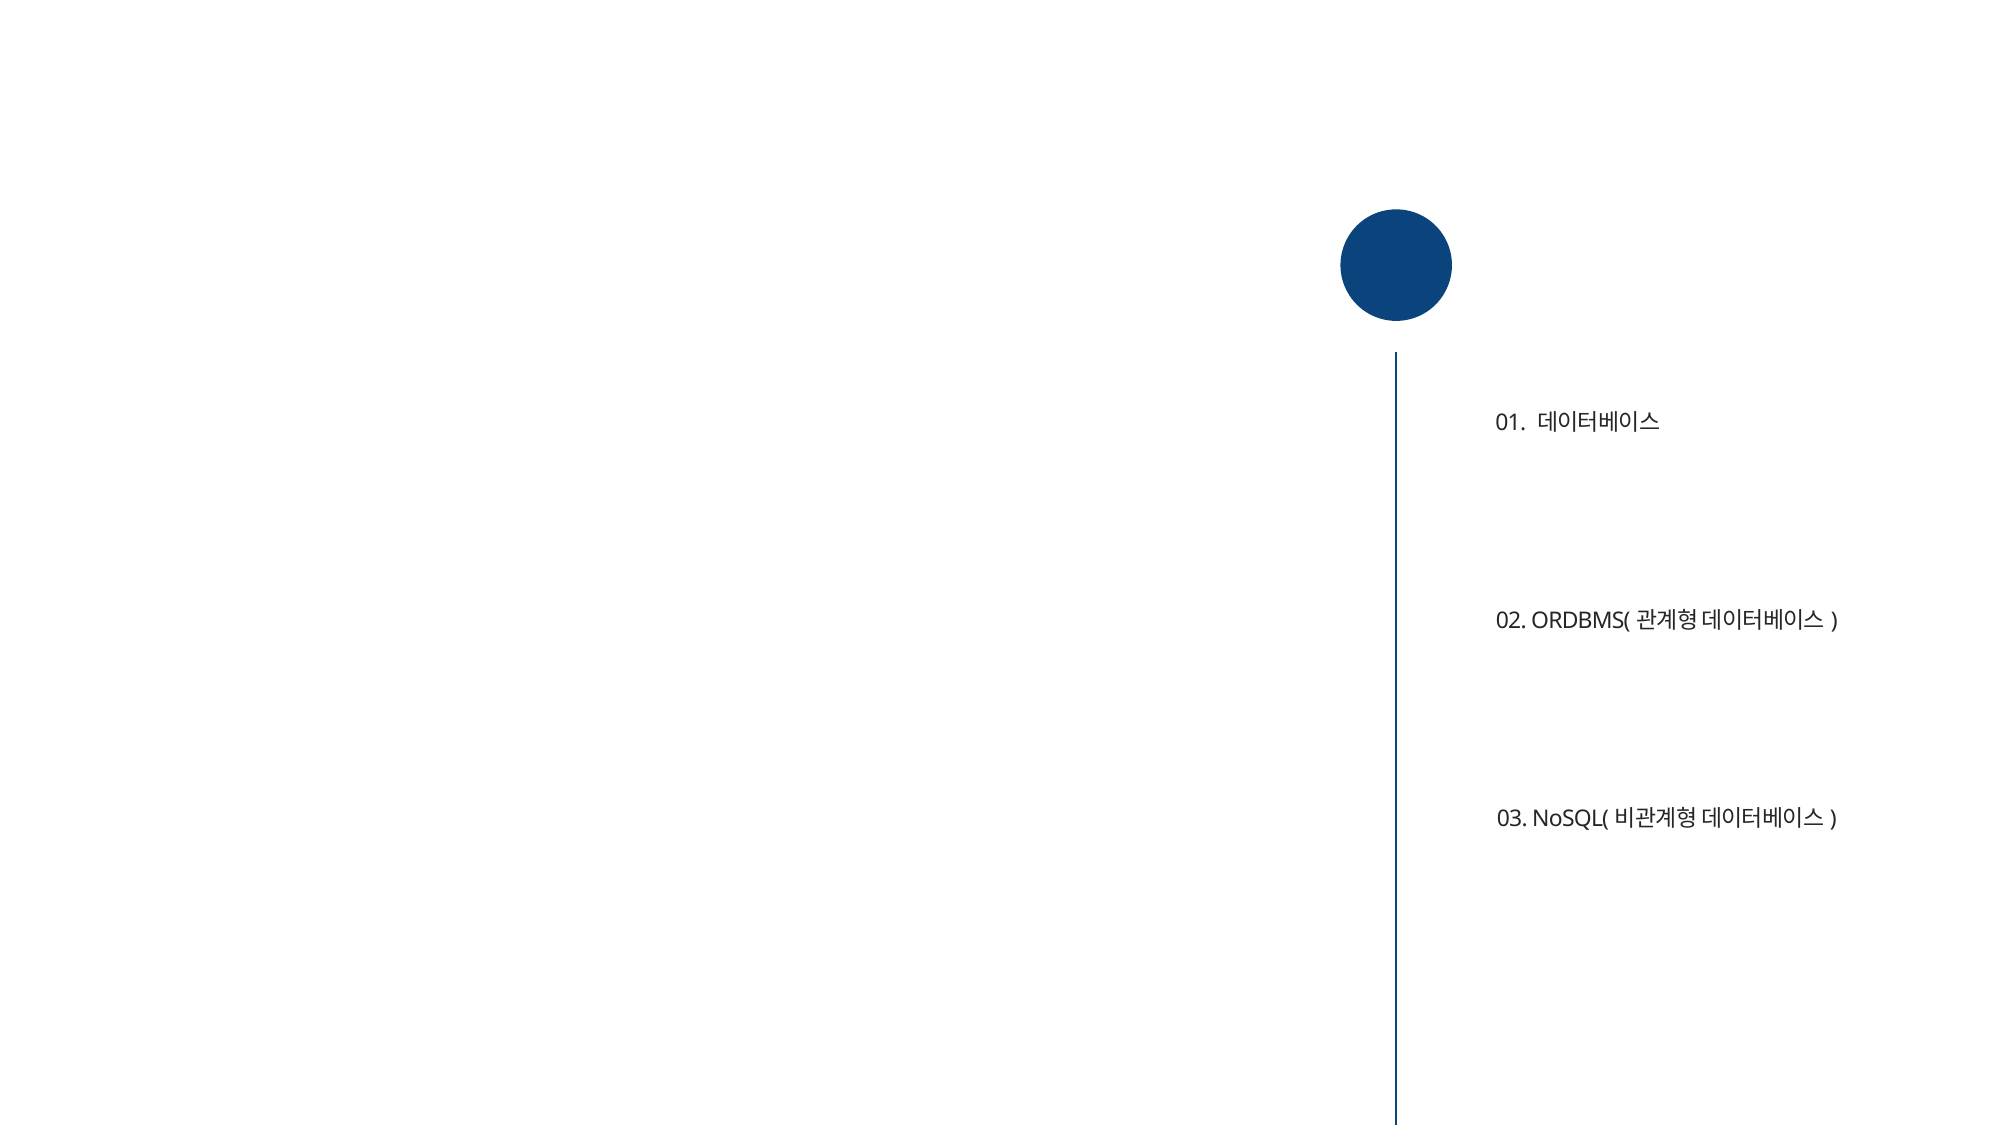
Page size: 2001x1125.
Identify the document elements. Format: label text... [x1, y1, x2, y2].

text_box [1347, 208, 1445, 236]
text_box 03. NoSQL(비관계형 데이터베이스) [1481, 790, 1853, 839]
text_box 02. ORDBMS(관계형 데이터베이스) [1480, 592, 1853, 641]
text_box INDEX [1338, 236, 1454, 293]
text_box [1346, 293, 1446, 322]
text_box 01. 데이터베이스 [1480, 395, 1676, 443]
